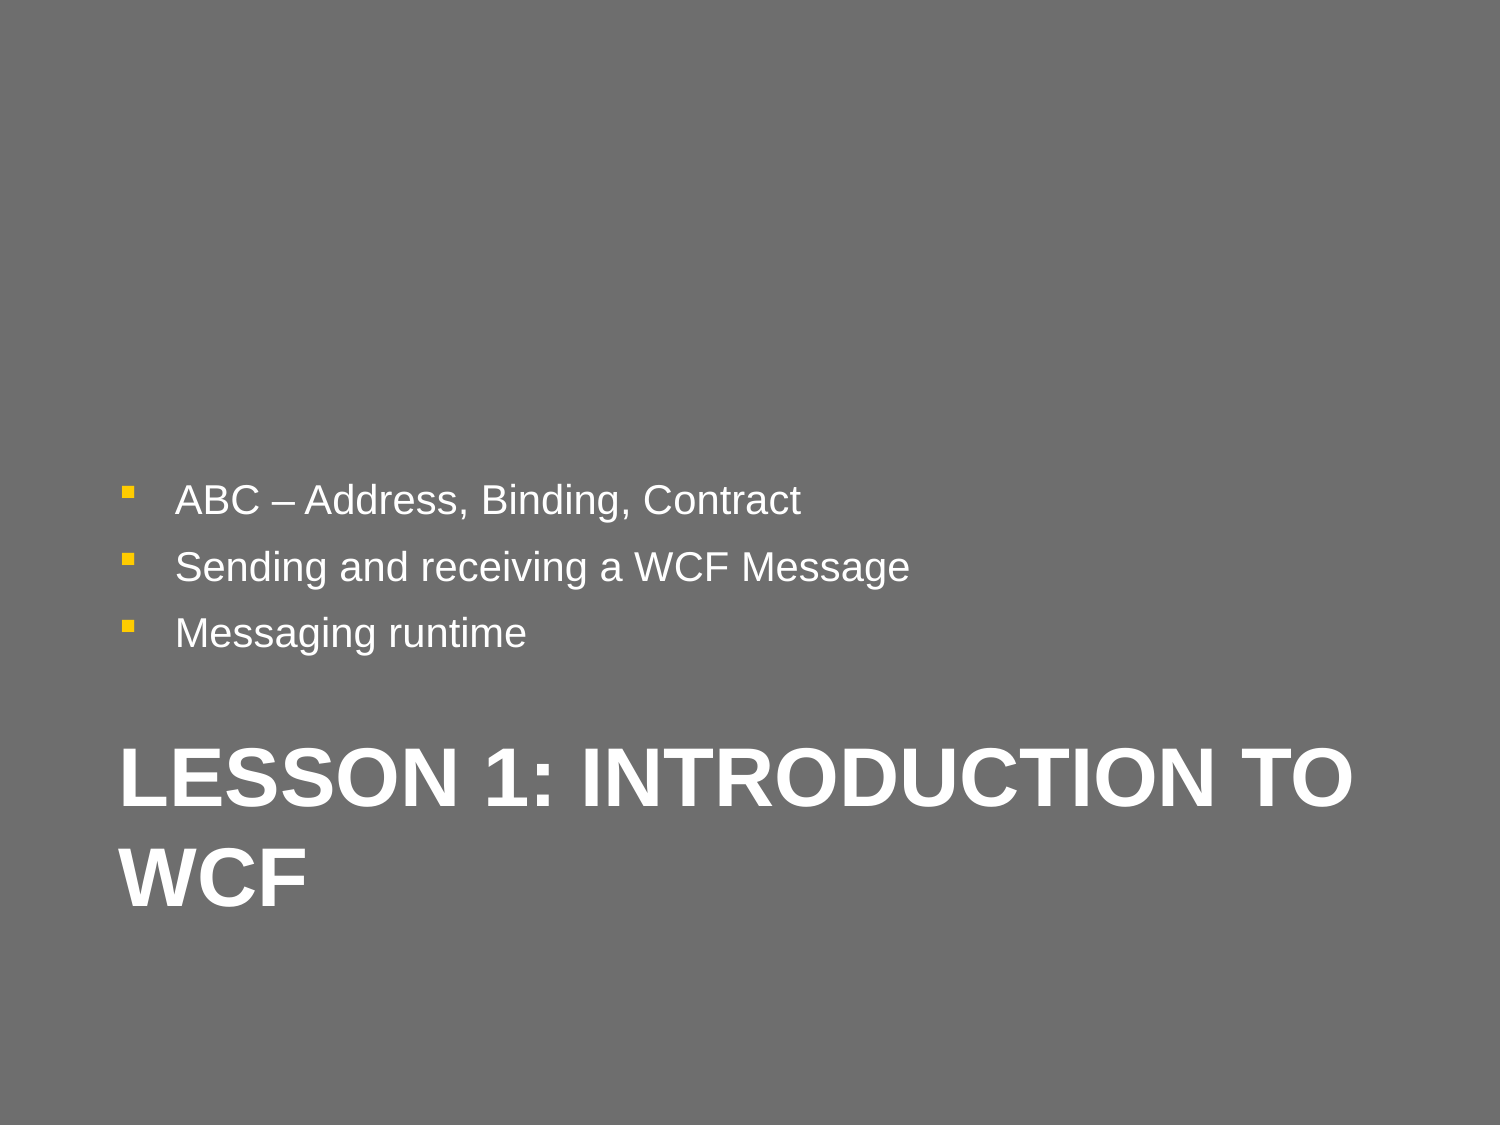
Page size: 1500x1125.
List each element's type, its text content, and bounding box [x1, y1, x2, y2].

list ABC – Address, Binding, Contract Sending and receiving a WCF Message Messaging runtime [118, 476, 1394, 723]
title Lesson 1: Introduction to WCF [118, 723, 1394, 947]
